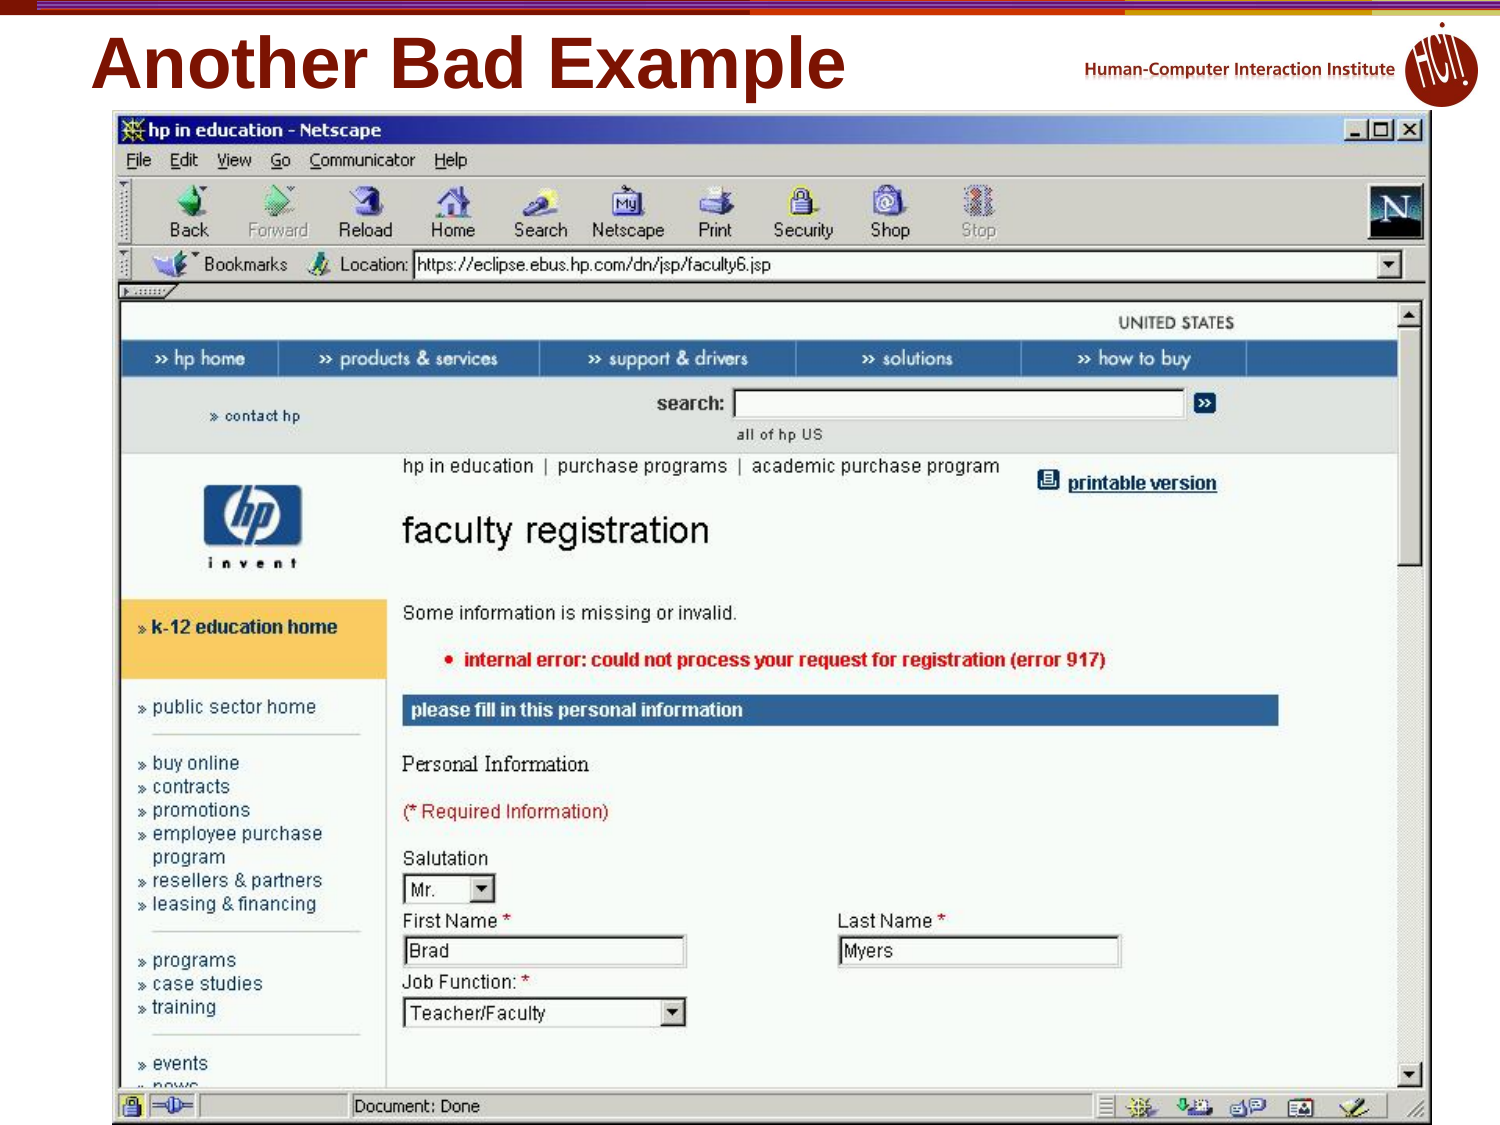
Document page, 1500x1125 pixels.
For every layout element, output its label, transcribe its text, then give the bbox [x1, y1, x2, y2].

picture [37, 1, 1500, 10]
picture [112, 110, 1432, 1125]
title Another Bad Example [74, 19, 1313, 112]
picture [1313, 22, 1478, 107]
